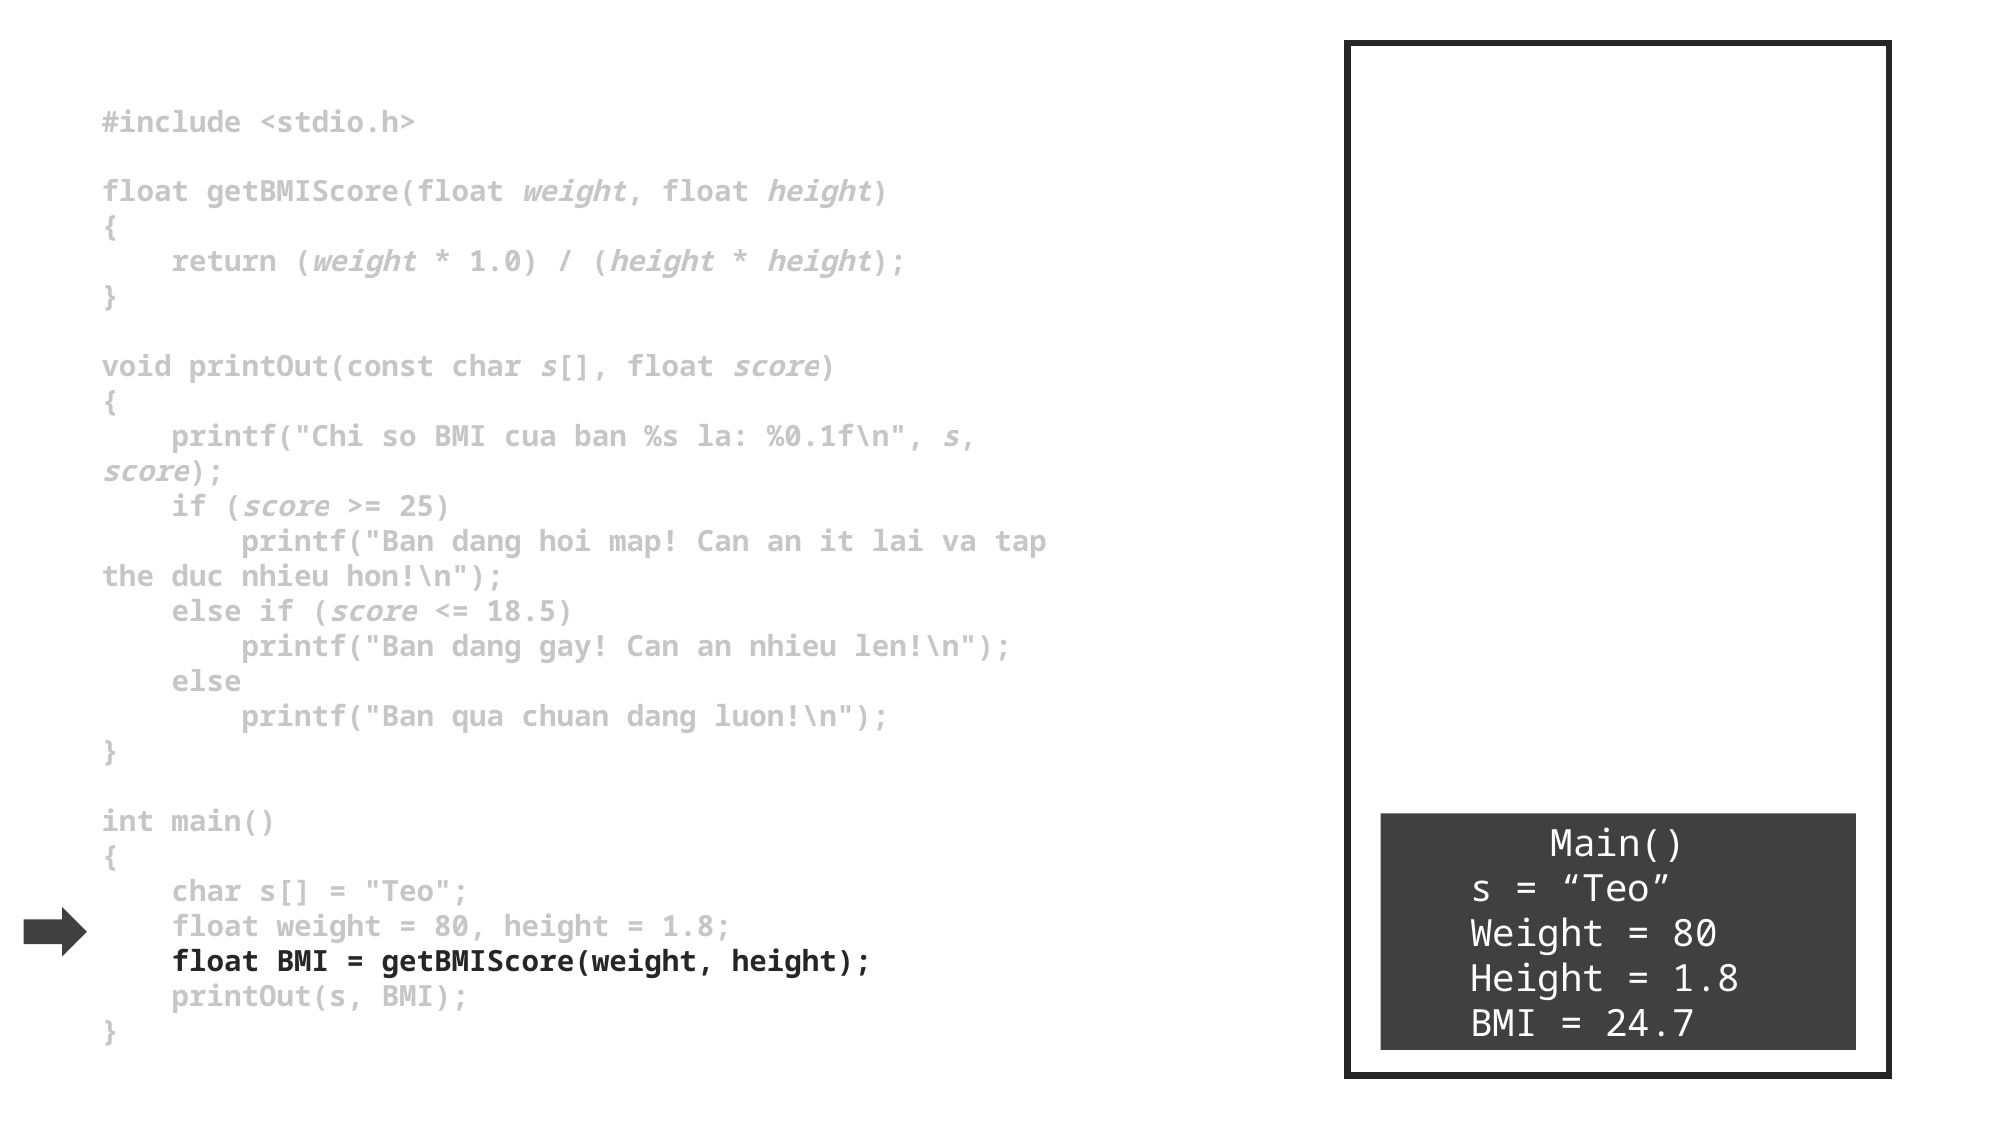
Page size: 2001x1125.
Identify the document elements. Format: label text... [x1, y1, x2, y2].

text_box [22, 904, 89, 959]
text_box #include <stdio.h> float getBMIScore(float weight, float height) { return (weight * 1.0) / (height * height); } void printOut(const char s[], float score) { printf("Chi so BMI cua ban %s la: %0.1f\n", s, score); if (score >= 25) printf("Ban dang hoi map! Can an it lai va tap the duc nhieu hon!\n"); else if (score <= 18.5) printf("Ban dang gay! Can an nhieu len!\n"); else printf("Ban qua chuan dang luon!\n"); } int main() { char s[] = "Teo"; float weight = 80, height = 1.8; float BMI = getBMIScore(weight, height); printOut(s, BMI); } [86, 95, 1087, 1055]
text_box Main() s = “Teo” Weight = 80 Height = 1.8 BMI = 24.7 [1379, 812, 1857, 1051]
text_box [1346, 42, 1890, 1076]
